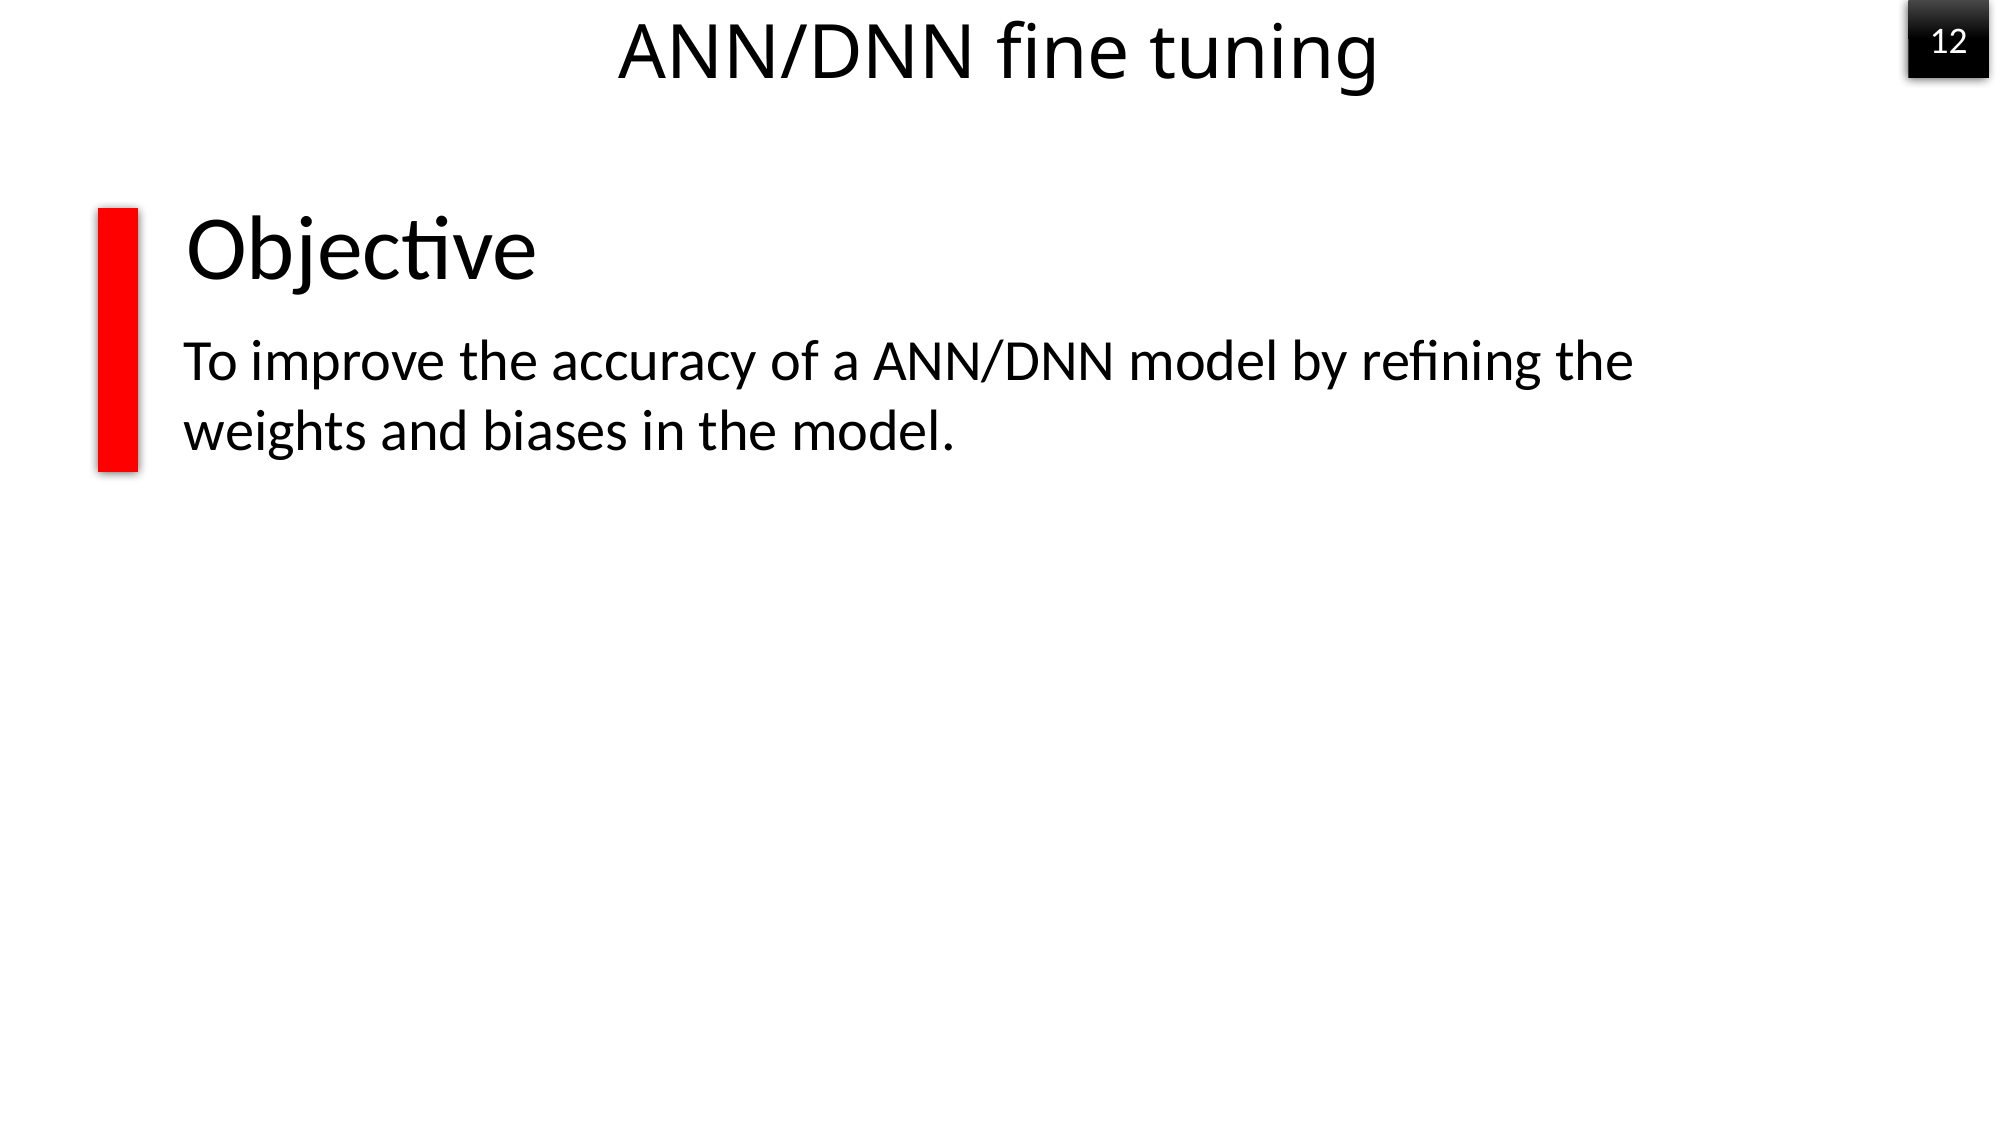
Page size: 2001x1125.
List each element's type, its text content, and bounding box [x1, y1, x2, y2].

text_box [98, 208, 138, 472]
slide_number 12 [1908, 0, 1989, 78]
text_box To improve the accuracy of a ANN/DNN model by refining the weights and biases in the model. [169, 314, 1689, 470]
title ANN/DNN fine tuning [137, 0, 1863, 110]
text_box Objective [171, 180, 555, 306]
